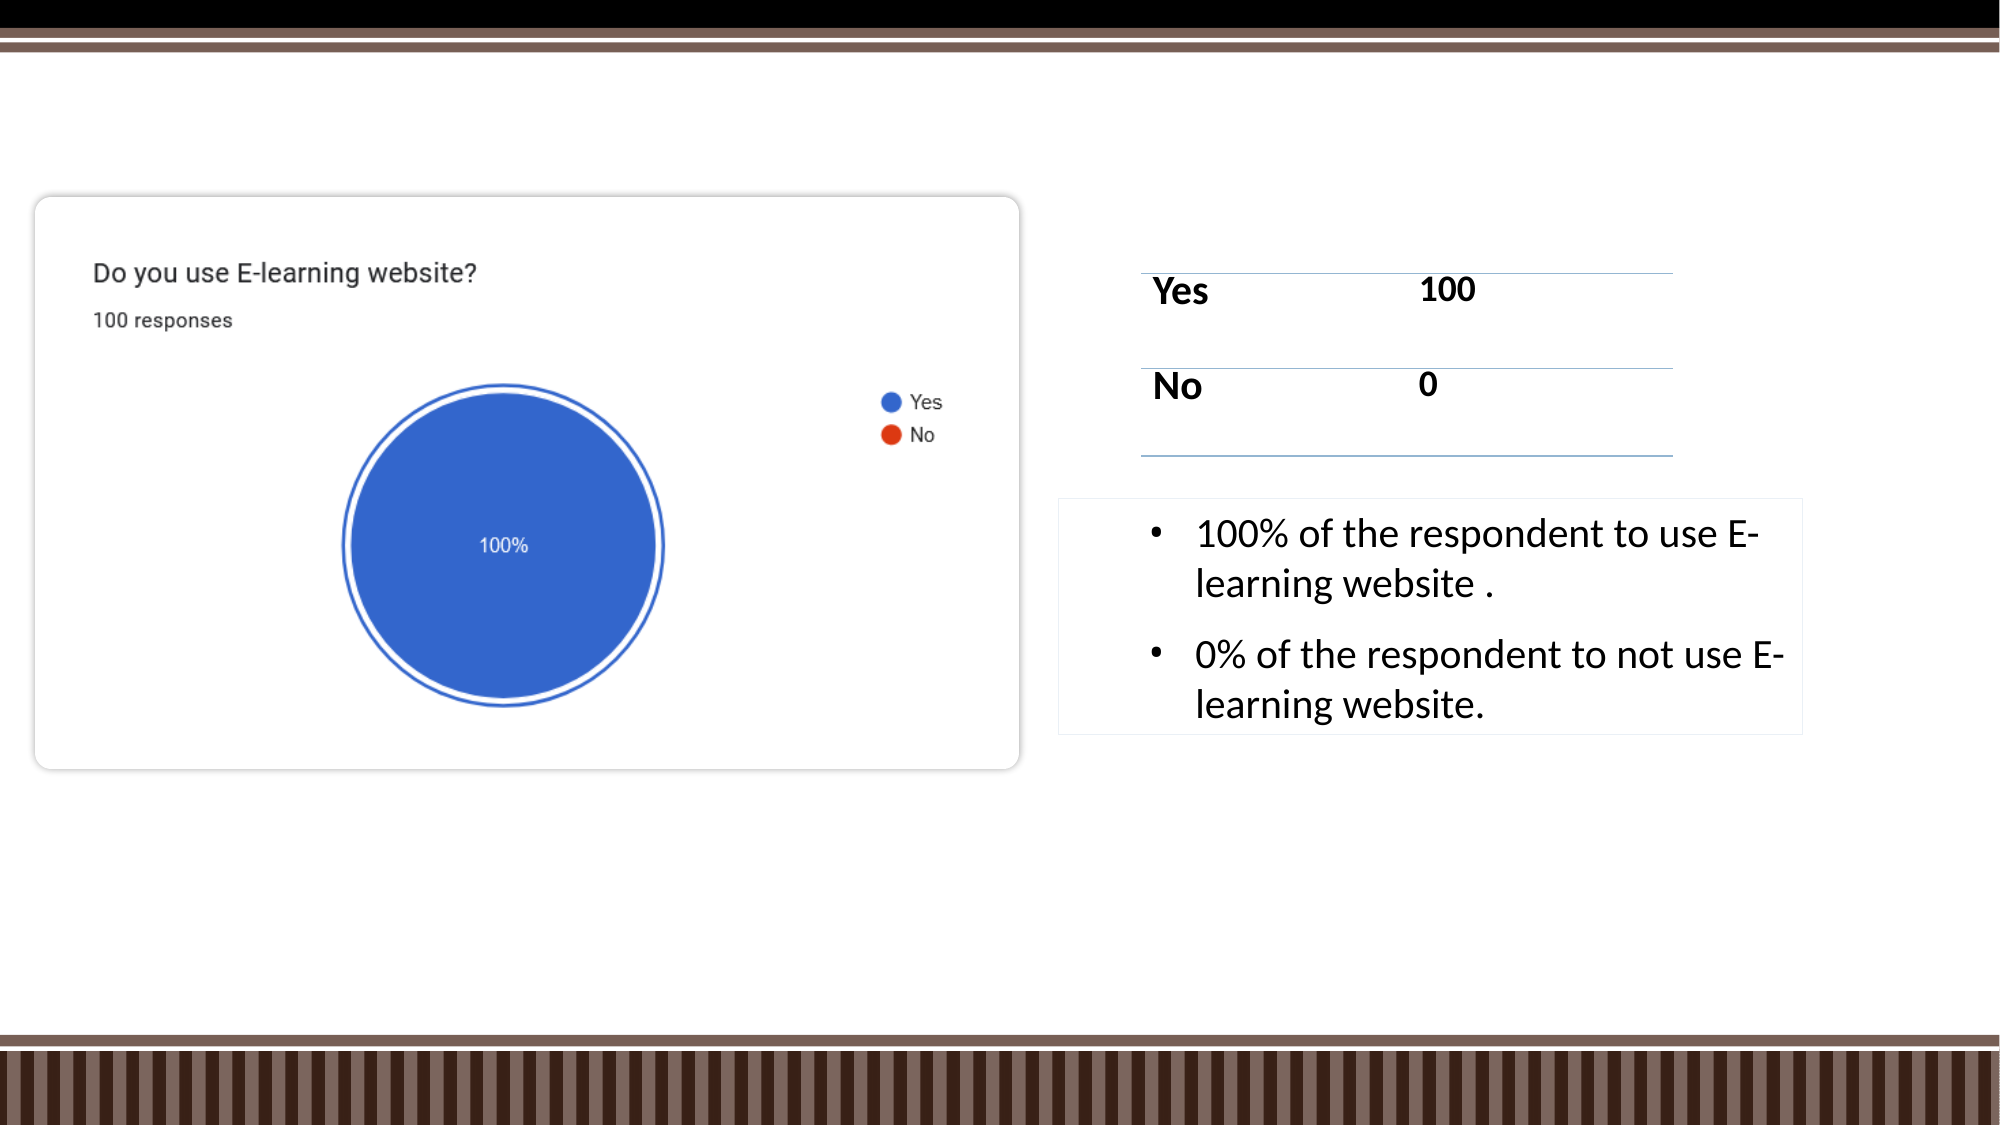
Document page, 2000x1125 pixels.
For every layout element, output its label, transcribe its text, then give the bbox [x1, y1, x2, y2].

picture [66, 228, 988, 738]
text_box 100% of the respondent to use E-learning website . 0% of the respondent to not use E-learning website. [1058, 498, 1803, 735]
table_header 100 [1407, 274, 1673, 368]
table_cell 0 [1407, 369, 1673, 455]
table_cell No [1141, 369, 1407, 455]
table_header Yes [1141, 274, 1407, 368]
